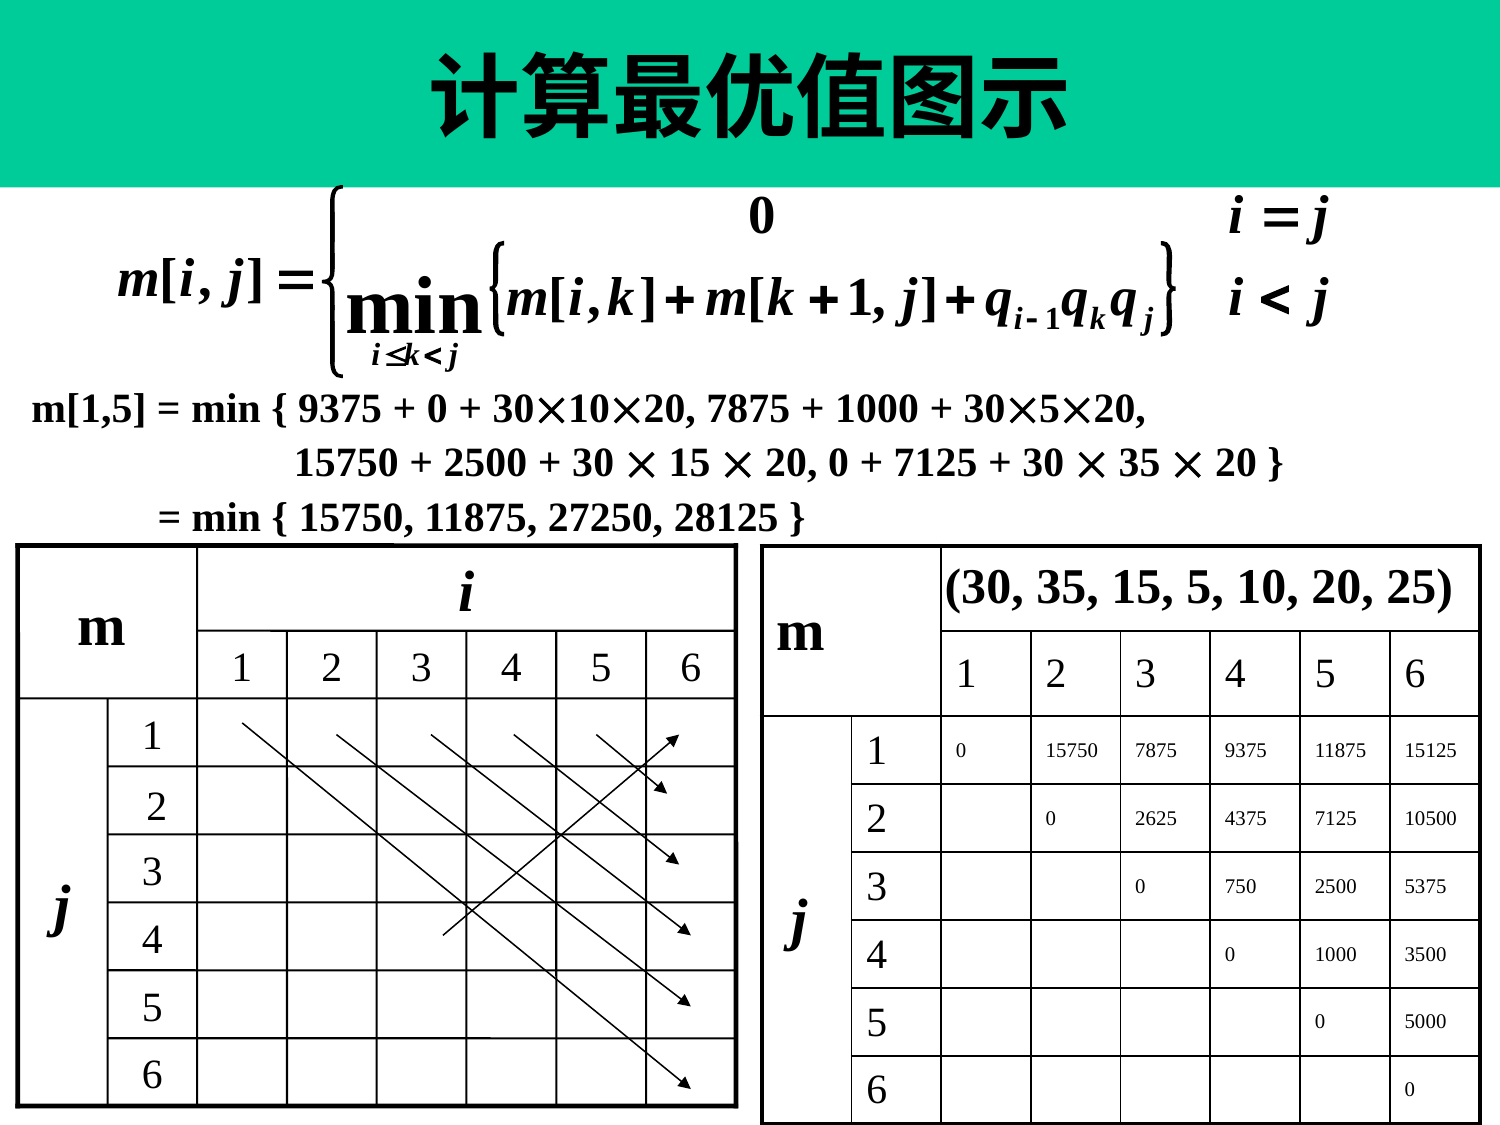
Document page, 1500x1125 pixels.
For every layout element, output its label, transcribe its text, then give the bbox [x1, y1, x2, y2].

table_cell 2 [1032, 632, 1120, 715]
table_cell 1000 [1301, 921, 1389, 987]
table_cell 2 [852, 785, 940, 851]
table_cell [1211, 1057, 1299, 1122]
table_cell 0 [1211, 921, 1299, 987]
table_cell 5000 [1391, 989, 1478, 1055]
table_cell [942, 989, 1030, 1055]
table_cell [942, 1057, 1030, 1122]
table_cell 3 [852, 853, 940, 919]
table_cell 6 [852, 1057, 940, 1122]
table_cell [1032, 1057, 1120, 1122]
table_cell [942, 785, 1030, 851]
table_cell 9375 [1211, 717, 1299, 783]
table_cell j [764, 717, 851, 1122]
table_cell [1121, 921, 1209, 987]
table_cell [1301, 1057, 1389, 1122]
table_cell 15750 [1032, 717, 1120, 783]
table_cell 10500 [1391, 785, 1478, 851]
table_cell 11875 [1301, 717, 1389, 783]
table_cell 0 [942, 717, 1030, 783]
table_cell [1121, 989, 1209, 1055]
table_cell [1211, 989, 1299, 1055]
table_cell 750 [1211, 853, 1299, 919]
table_cell [942, 921, 1030, 987]
table_cell 5 [852, 989, 940, 1055]
table_cell 5375 [1391, 853, 1478, 919]
table_cell 6 [1391, 632, 1478, 715]
table_cell [942, 853, 1030, 919]
table_cell 2500 [1301, 853, 1389, 919]
table_header [942, 548, 1478, 630]
table_cell 5 [1301, 632, 1389, 715]
table_cell [1032, 853, 1120, 919]
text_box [17, 545, 737, 1107]
table_cell 7875 [1121, 717, 1209, 783]
table_cell 4 [1211, 632, 1299, 715]
table_cell 1 [942, 632, 1030, 715]
table_cell 0 [1301, 989, 1389, 1055]
table_cell 3500 [1391, 921, 1478, 987]
table_cell 15125 [1391, 717, 1478, 783]
table_cell 0 [1032, 785, 1120, 851]
table_cell 3 [1121, 632, 1209, 715]
table_cell 7125 [1301, 785, 1389, 851]
title 计算最优值图示 [0, 0, 1500, 188]
table_cell 0 [1121, 853, 1209, 919]
table_cell 0 [1391, 1057, 1478, 1122]
table_cell 4 [852, 921, 940, 987]
table_cell [1032, 989, 1120, 1055]
table_cell 4375 [1211, 785, 1299, 851]
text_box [109, 172, 1341, 388]
table_cell [1032, 921, 1120, 987]
table_cell 1 [852, 717, 940, 783]
table_cell [1121, 1057, 1209, 1122]
table_header m [764, 548, 940, 715]
table_cell 2625 [1121, 785, 1209, 851]
text_box m[1,5] = min { 9375 + 0 + 301020, 7875 + 1000 + 30520, 15750 + 2500 + 30  15  20, 0 + 7125 + 30  35  20 } = min { 15750, 11875, 27250, 28125 } [16, 373, 1310, 547]
